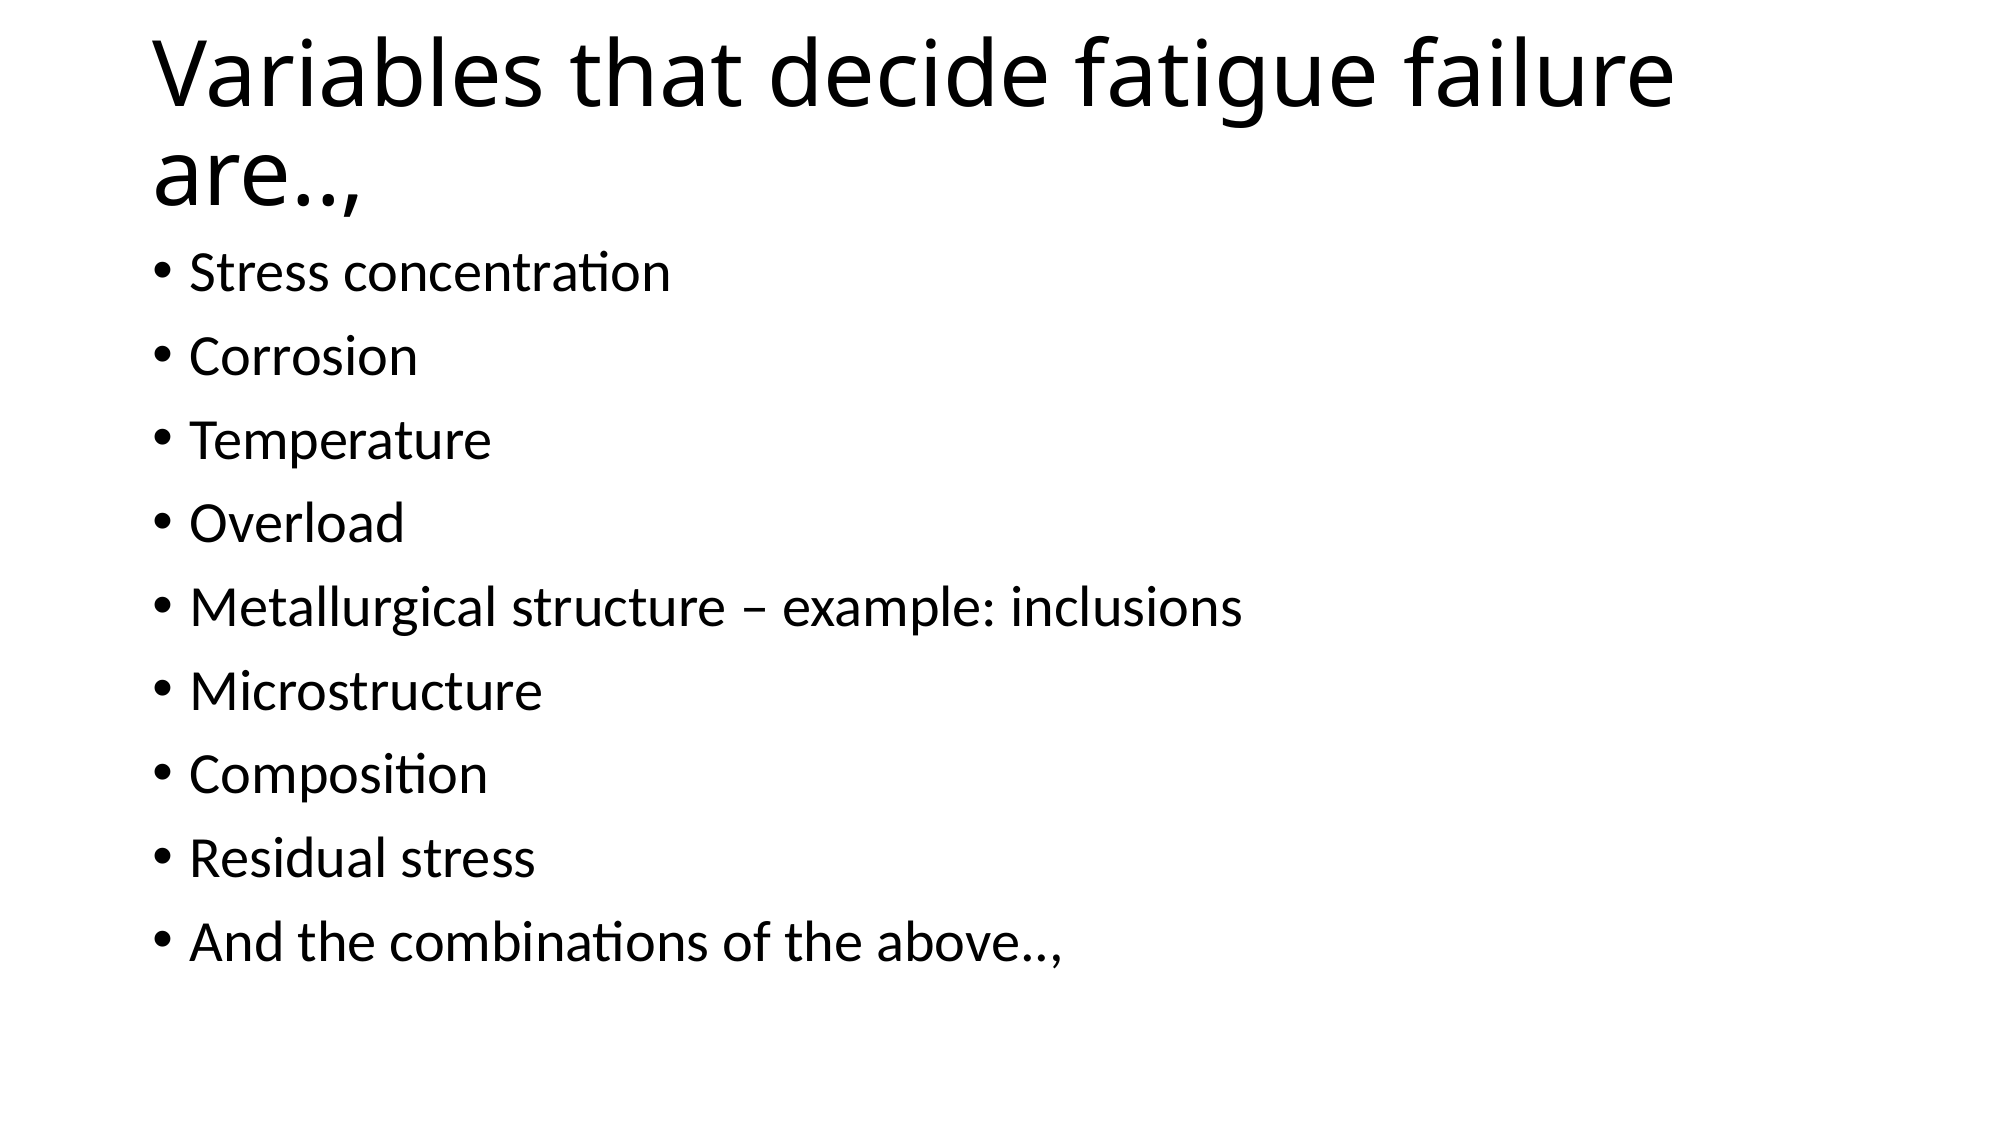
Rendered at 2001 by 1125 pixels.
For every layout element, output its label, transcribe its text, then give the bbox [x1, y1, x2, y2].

list Stress concentration Corrosion Temperature Overload Metallurgical structure – example: inclusions Microstructure Composition Residual stress And the combinations of the above.., [137, 234, 1863, 1014]
title Variables that decide fatigue failure are.., [137, 56, 1863, 196]
